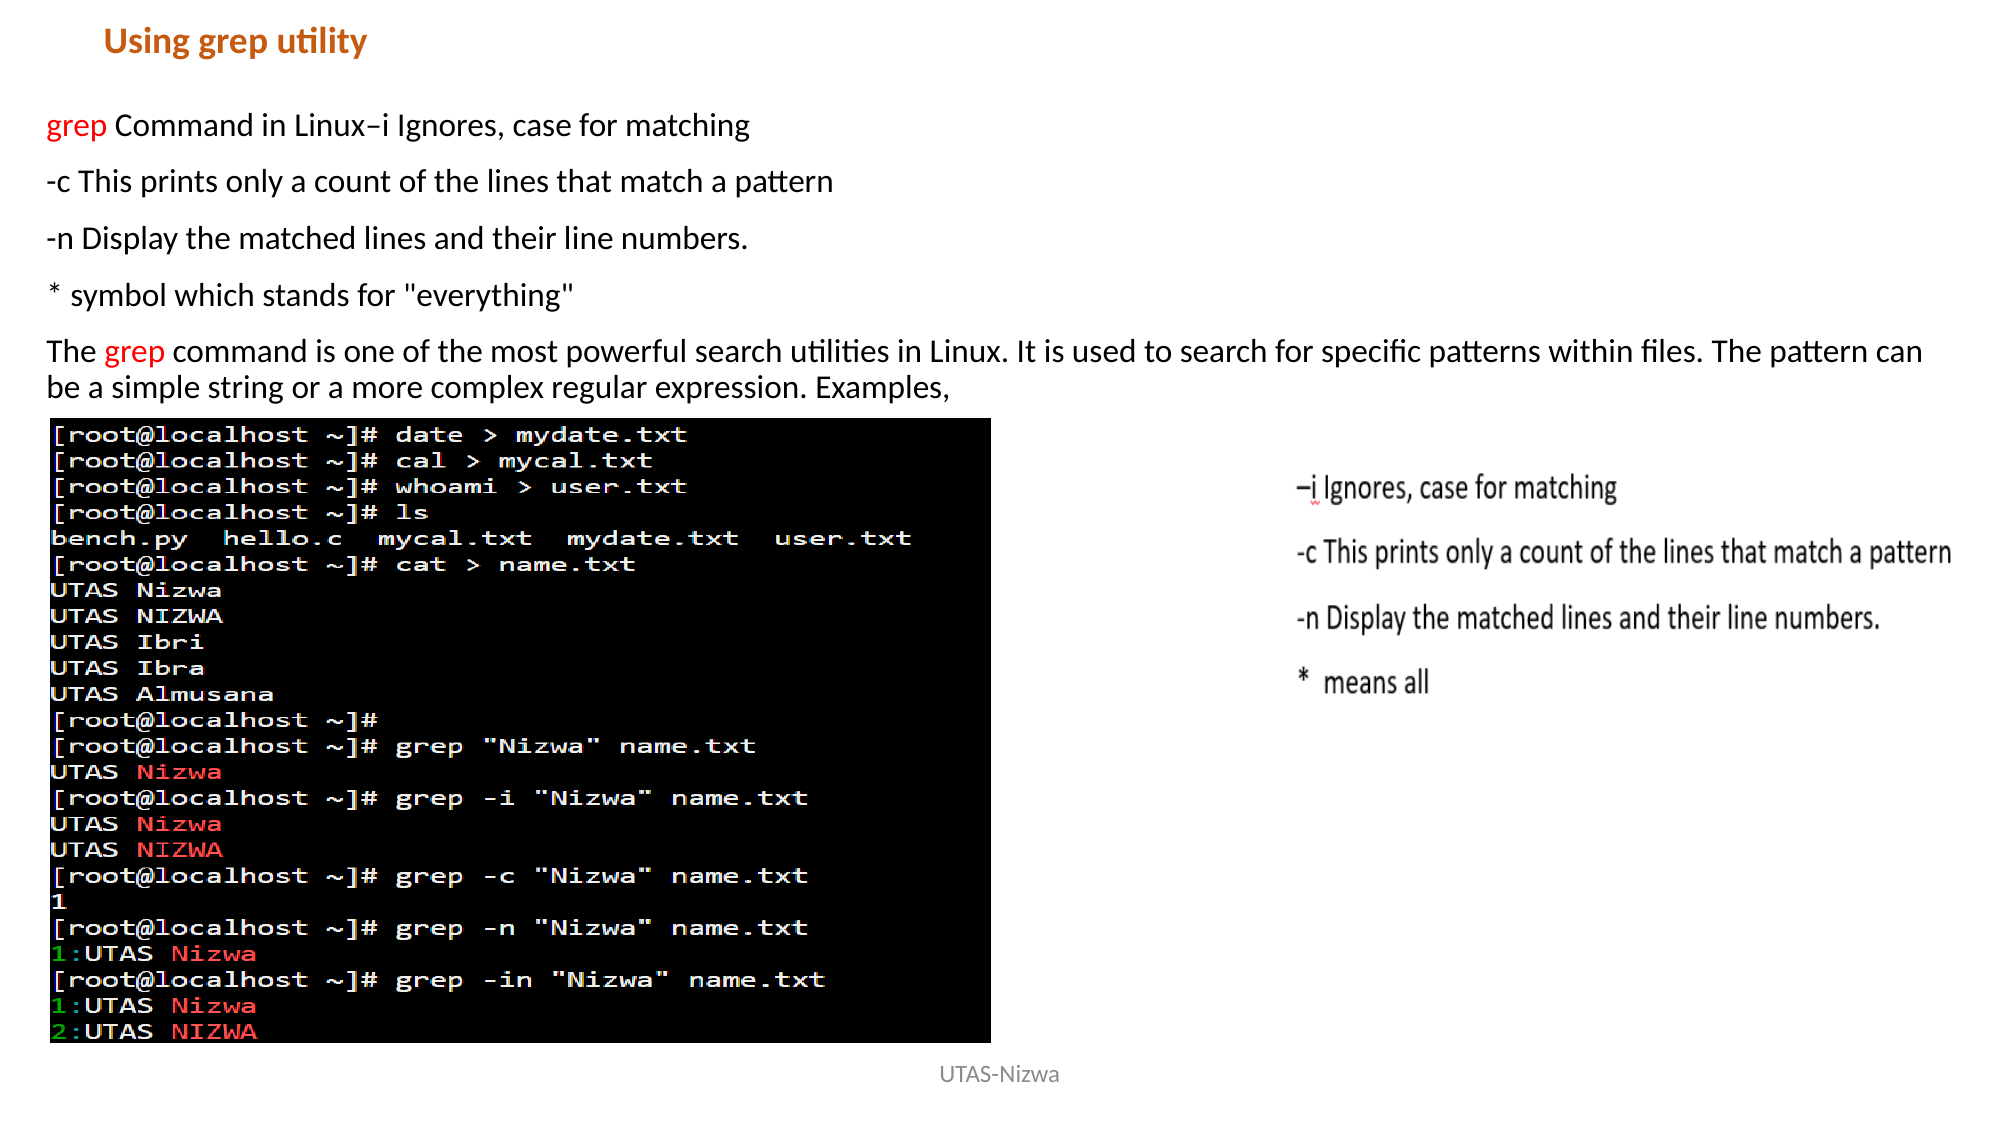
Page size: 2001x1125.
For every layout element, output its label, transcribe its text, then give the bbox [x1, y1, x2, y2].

picture [45, 418, 991, 1043]
list grep Command in Linux–i Ignores, case for matching -c This prints only a count of the lines that match a pattern -n Display the matched lines and their line numbers. * symbol which stands for "everything" The grep command is one of the most powerful search utilities in Linux. It is used to search for specific patterns within files. The pattern can be a simple string or a more complex regular expression. Examples, [31, 69, 1966, 1068]
text_box Using grep utility [13, 9, 2000, 69]
picture [1287, 447, 1979, 769]
footer UTAS-Nizwa [662, 1042, 1338, 1103]
